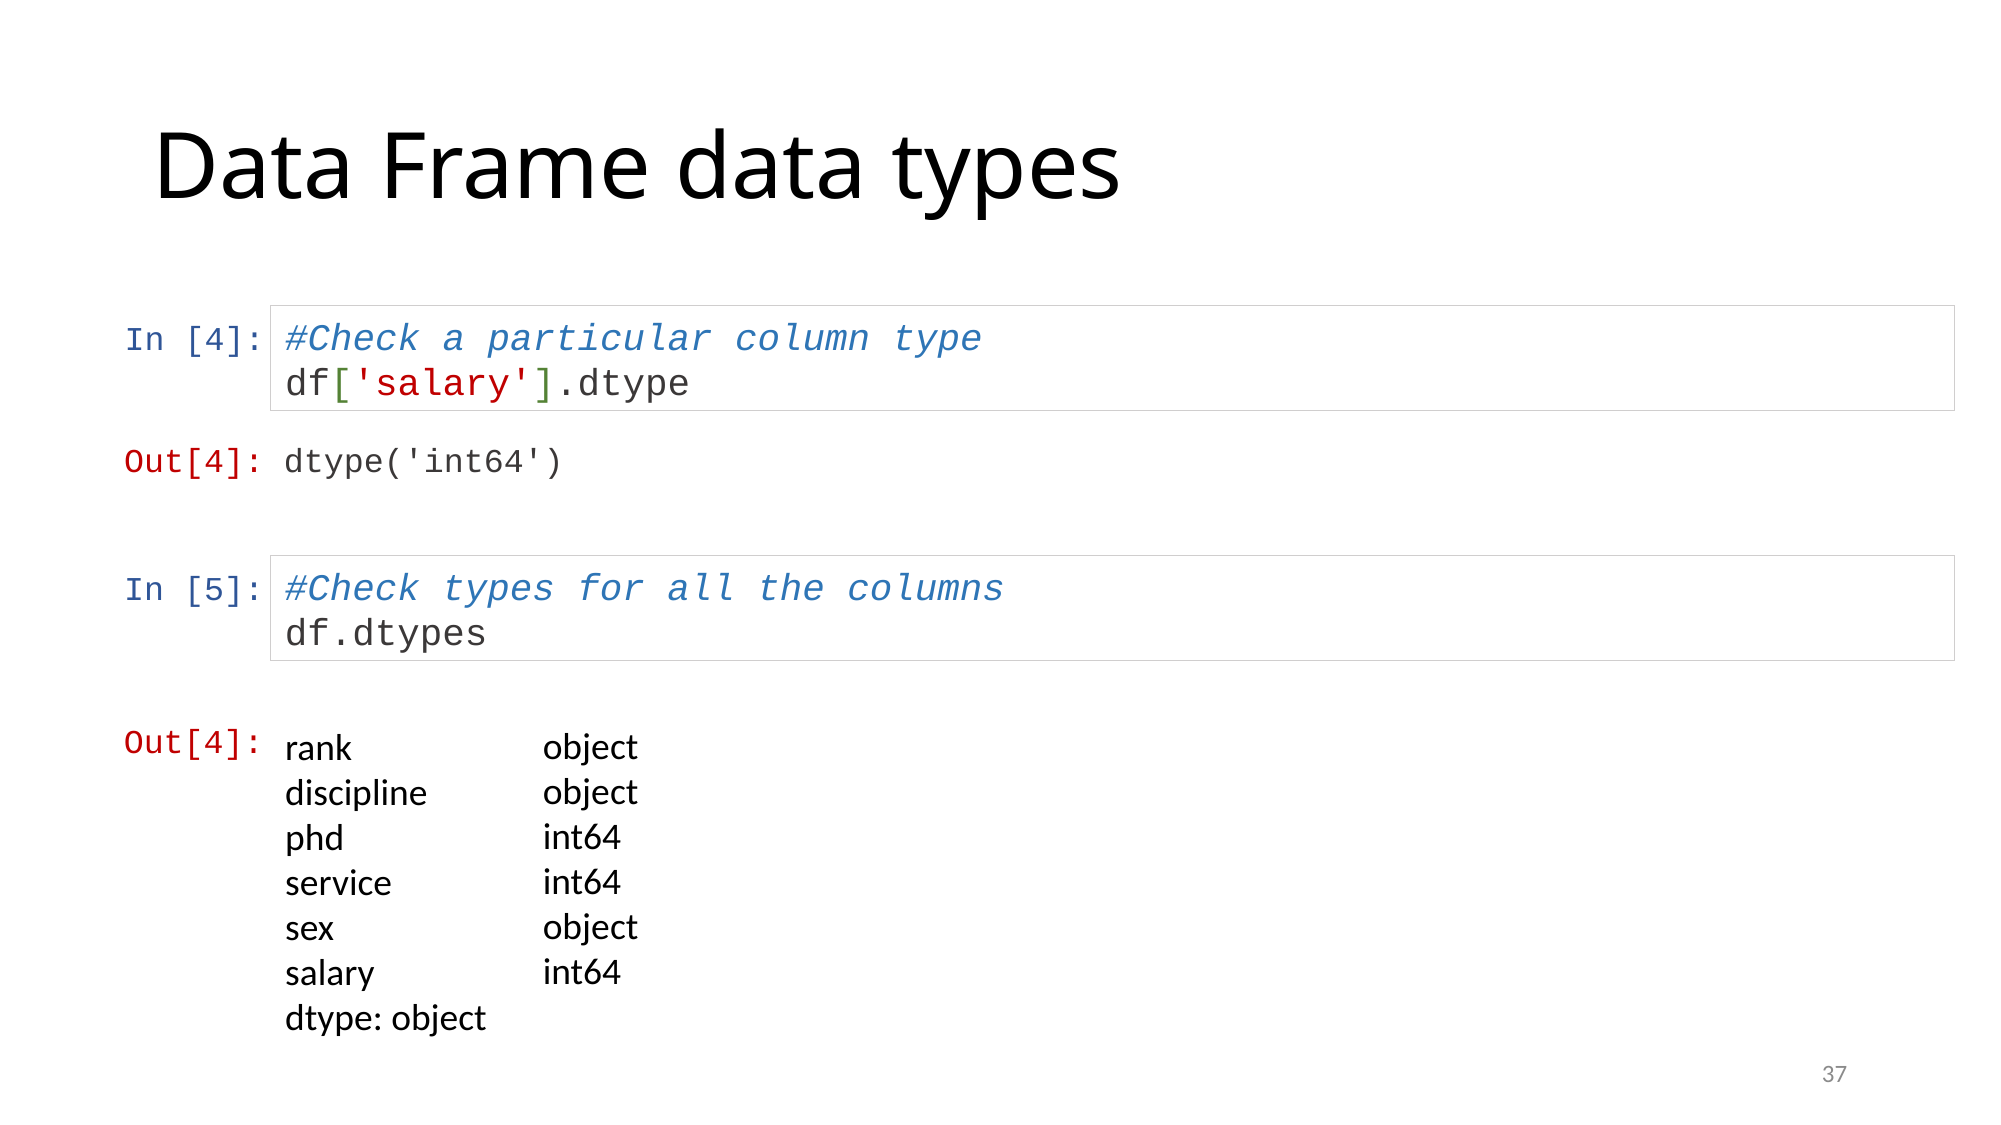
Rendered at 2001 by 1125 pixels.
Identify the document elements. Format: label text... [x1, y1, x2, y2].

text_box rank discipline phd service sex salary dtype: object [270, 715, 800, 1045]
title Data Frame data types [137, 59, 1863, 278]
text_box object object int64 int64 object int64 [528, 714, 1058, 1000]
text_box #Check a particular column type df['salary'].dtype [270, 305, 1955, 411]
slide_number 37 [1412, 1042, 1863, 1103]
text_box In [5]: [32, 555, 270, 616]
text_box In [4]: [33, 305, 270, 366]
text_box Out[4]: dtype('int64') [32, 427, 1748, 488]
text_box Out[4]: [32, 708, 1748, 769]
text_box #Check types for all the columns df.dtypes [270, 555, 1955, 661]
